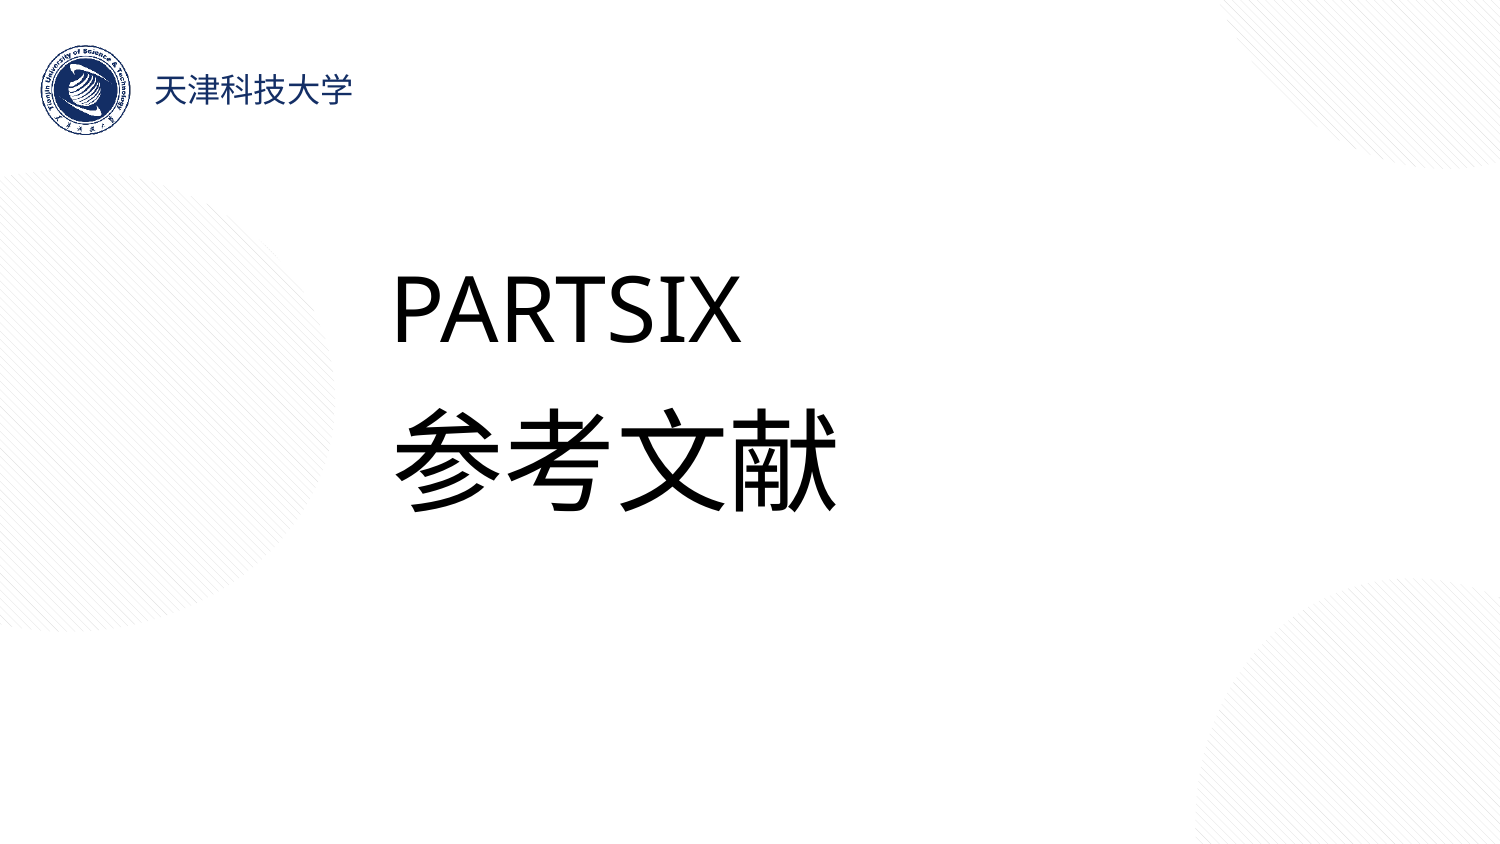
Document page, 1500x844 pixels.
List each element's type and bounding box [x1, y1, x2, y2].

text_box [374, 243, 1452, 536]
text_box [1217, 0, 1500, 170]
text_box [1194, 577, 1500, 844]
text_box [28, 32, 377, 149]
text_box [0, 169, 337, 633]
